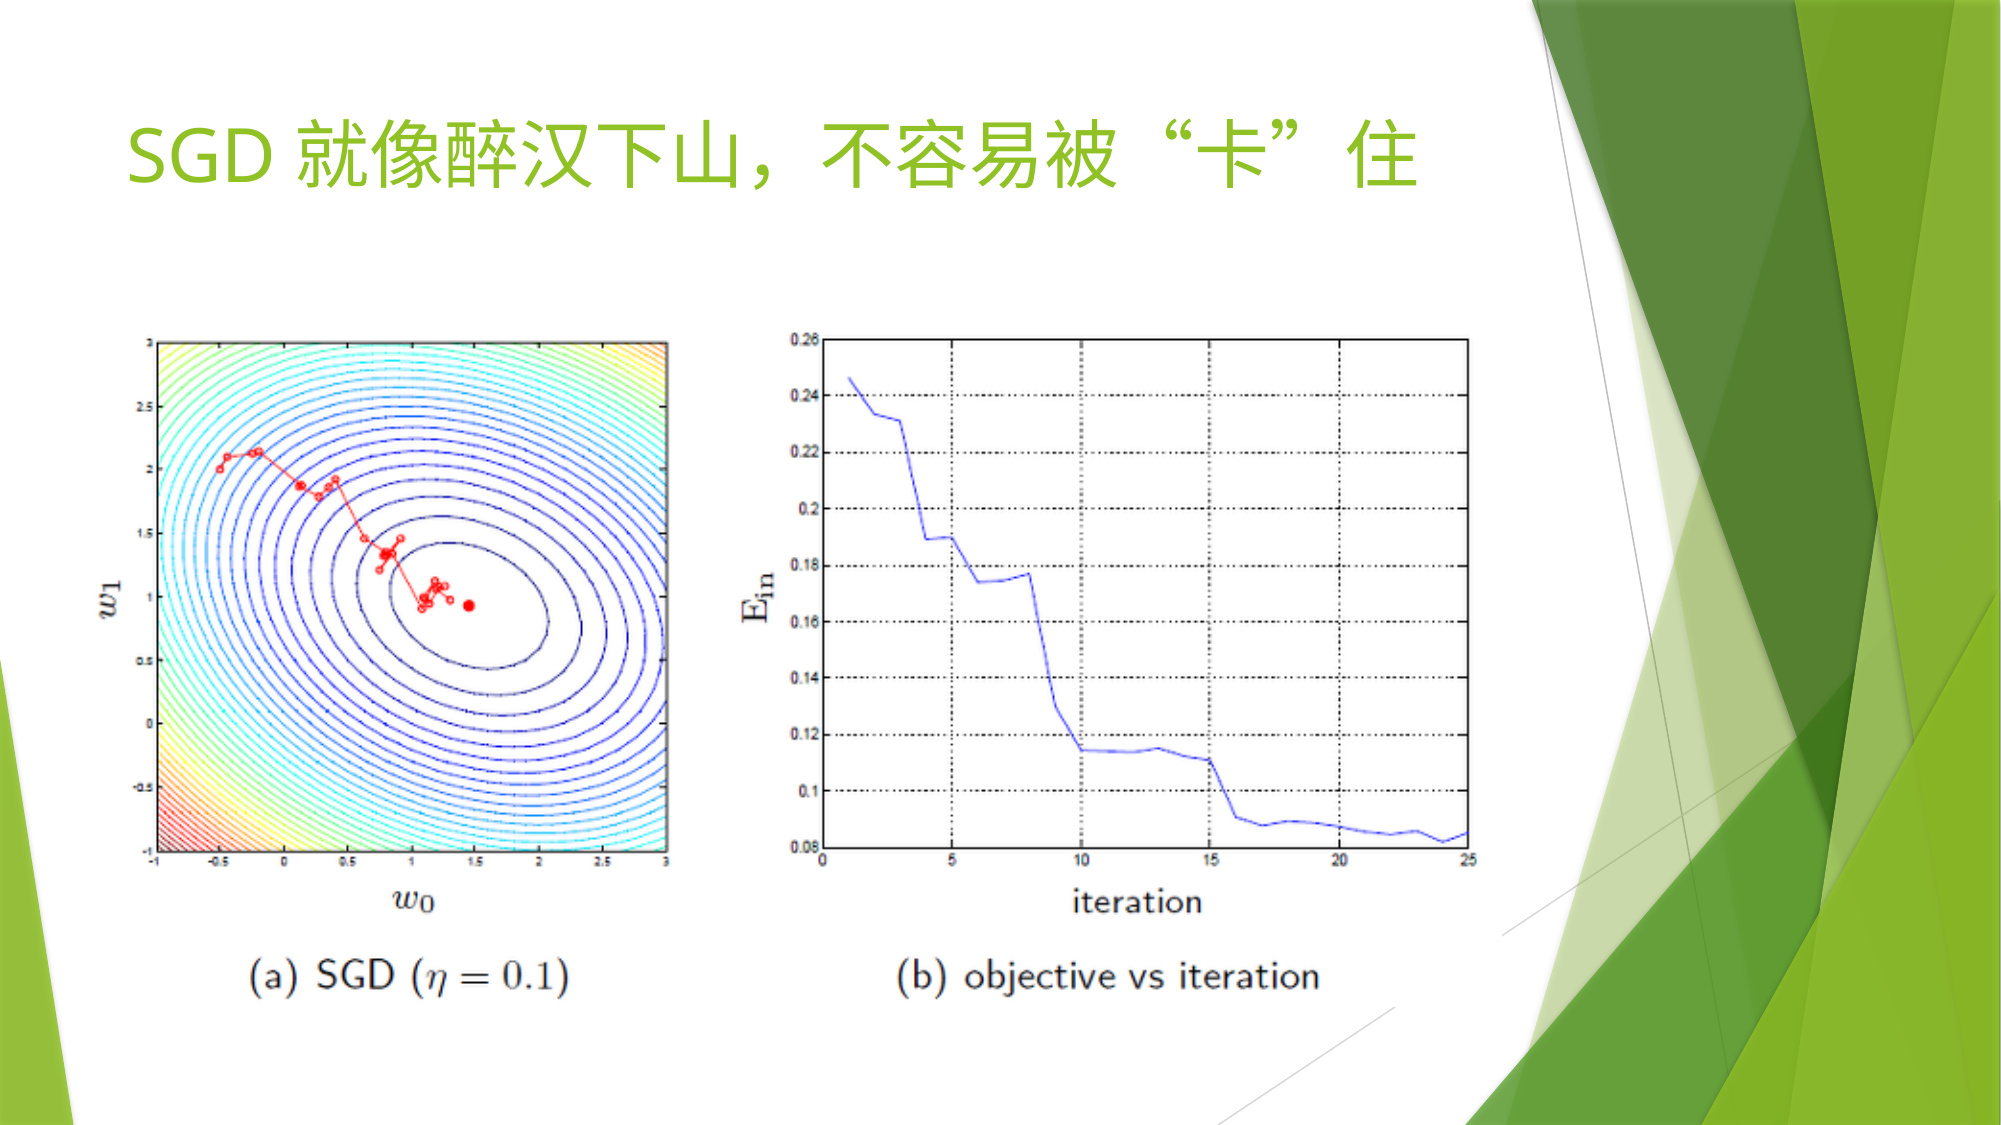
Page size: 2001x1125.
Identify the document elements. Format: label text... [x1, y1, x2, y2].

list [85, 316, 1502, 1008]
title SGD就像醉汉下山，不容易被“卡”住 [111, 99, 1522, 317]
